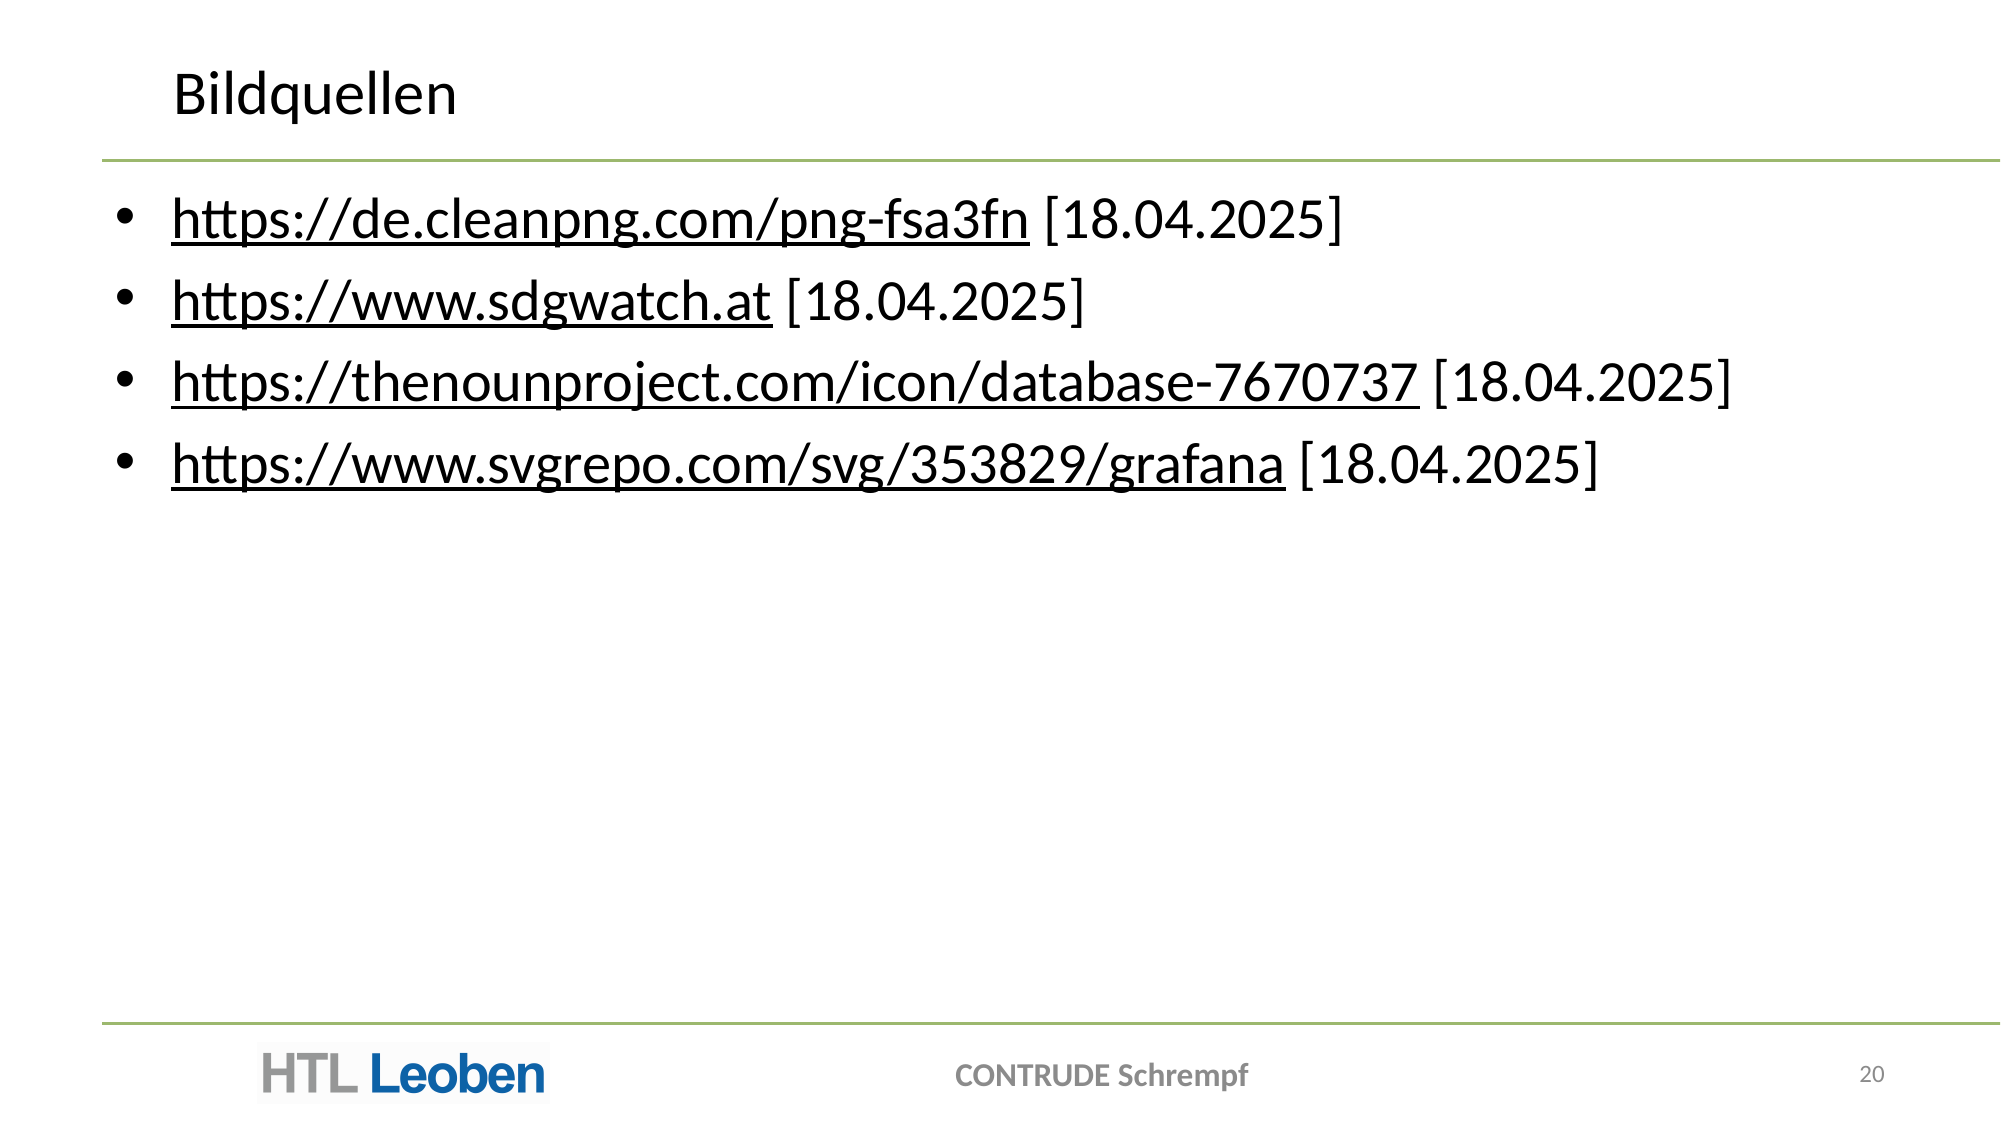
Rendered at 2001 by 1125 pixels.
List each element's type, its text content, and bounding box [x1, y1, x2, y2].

picture [257, 1042, 550, 1104]
title Bildquellen [158, 30, 1844, 149]
slide_number 20 [1433, 1042, 1900, 1103]
list https://de.cleanpng.com/png-fsa3fn [18.04.2025] https://www.sdgwatch.at [18.04.2025] https://thenounproject.com/icon/database-7670737 [18.04.2025] https://www.svgrepo.com/svg/353829/grafana [18.04.2025] [99, 172, 1900, 1005]
footer CONTRUDE Schrempf [432, 1042, 1433, 1103]
